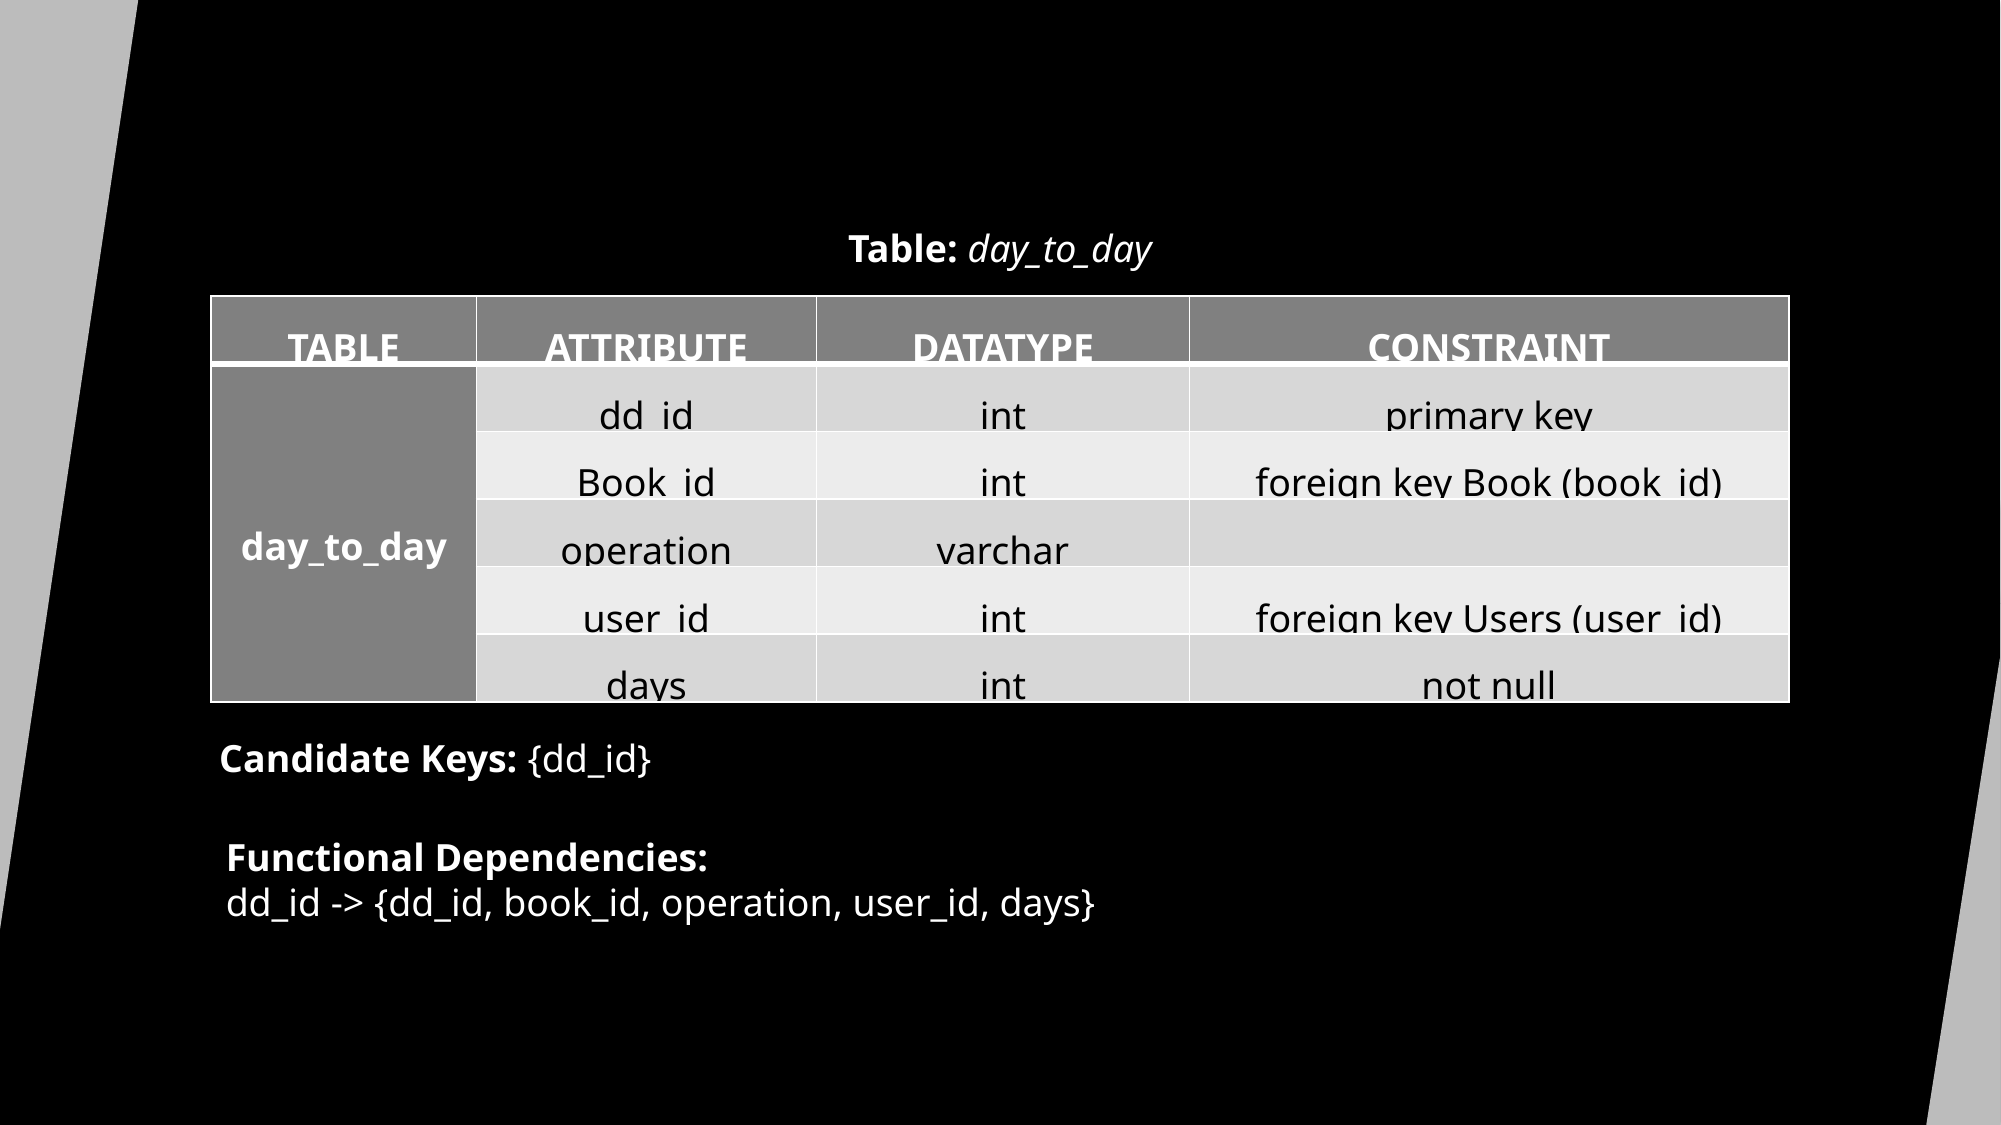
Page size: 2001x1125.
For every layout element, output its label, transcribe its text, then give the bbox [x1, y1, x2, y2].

table_cell primary key [1190, 367, 1788, 431]
table_header ATTRIBUTE [477, 297, 816, 361]
table_cell dd_id [477, 367, 816, 431]
table_cell foreign key Users (user_id) [1190, 567, 1788, 633]
table_cell days [477, 635, 816, 701]
table_cell varchar [817, 500, 1189, 566]
table_cell int [817, 432, 1189, 498]
table_cell [1190, 500, 1788, 566]
table_cell foreign key Book (book_id) [1190, 432, 1788, 498]
text_box Table: day_to_day [833, 217, 1167, 277]
table_cell day_to_day [212, 367, 476, 701]
table_header DATATYPE [817, 297, 1189, 361]
table_cell int [817, 567, 1189, 633]
table_cell int [817, 635, 1189, 701]
table_cell int [817, 367, 1189, 431]
text_box Functional Dependencies: dd_id -> {dd_id, book_id, operation, user_id, days} [211, 826, 1789, 932]
table_header CONSTRAINT [1190, 297, 1788, 361]
table_header TABLE [212, 297, 476, 361]
table_cell not null [1190, 635, 1788, 701]
text_box [0, 0, 2000, 1125]
text_box [1925, 657, 2000, 1125]
table_cell Book_id [477, 432, 816, 498]
table_cell user_id [477, 567, 816, 633]
text_box Candidate Keys: {dd_id} [204, 728, 667, 846]
table_cell operation [477, 500, 816, 566]
text_box [0, 0, 140, 931]
